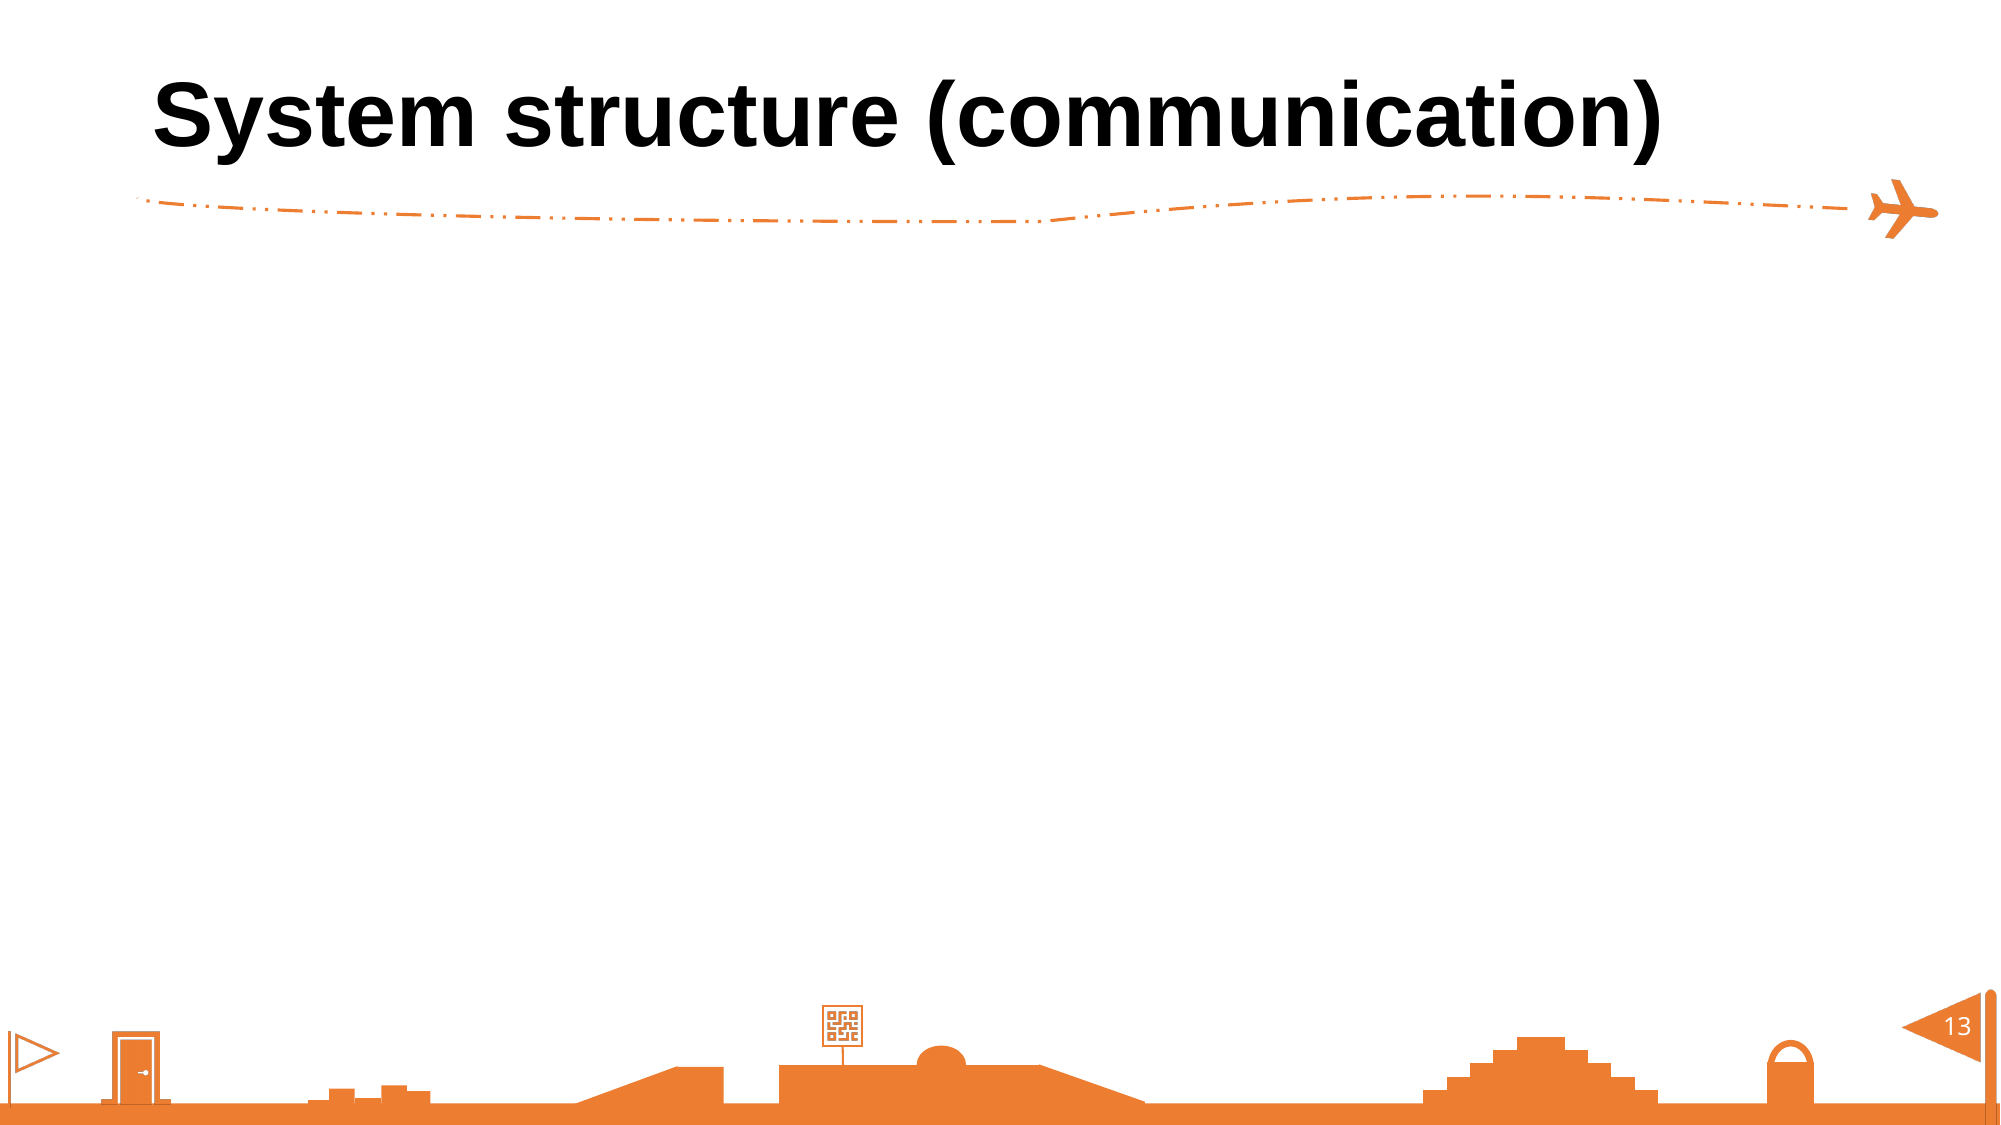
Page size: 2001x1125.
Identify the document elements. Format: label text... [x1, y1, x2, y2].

picture [1875, 977, 2001, 1125]
picture [824, 1007, 861, 1045]
title System structure (communication) [137, 59, 1863, 278]
picture [92, 1024, 180, 1112]
slide_number 12 [1536, 997, 1987, 1058]
picture [0, 1025, 76, 1115]
picture [1863, 166, 1948, 255]
